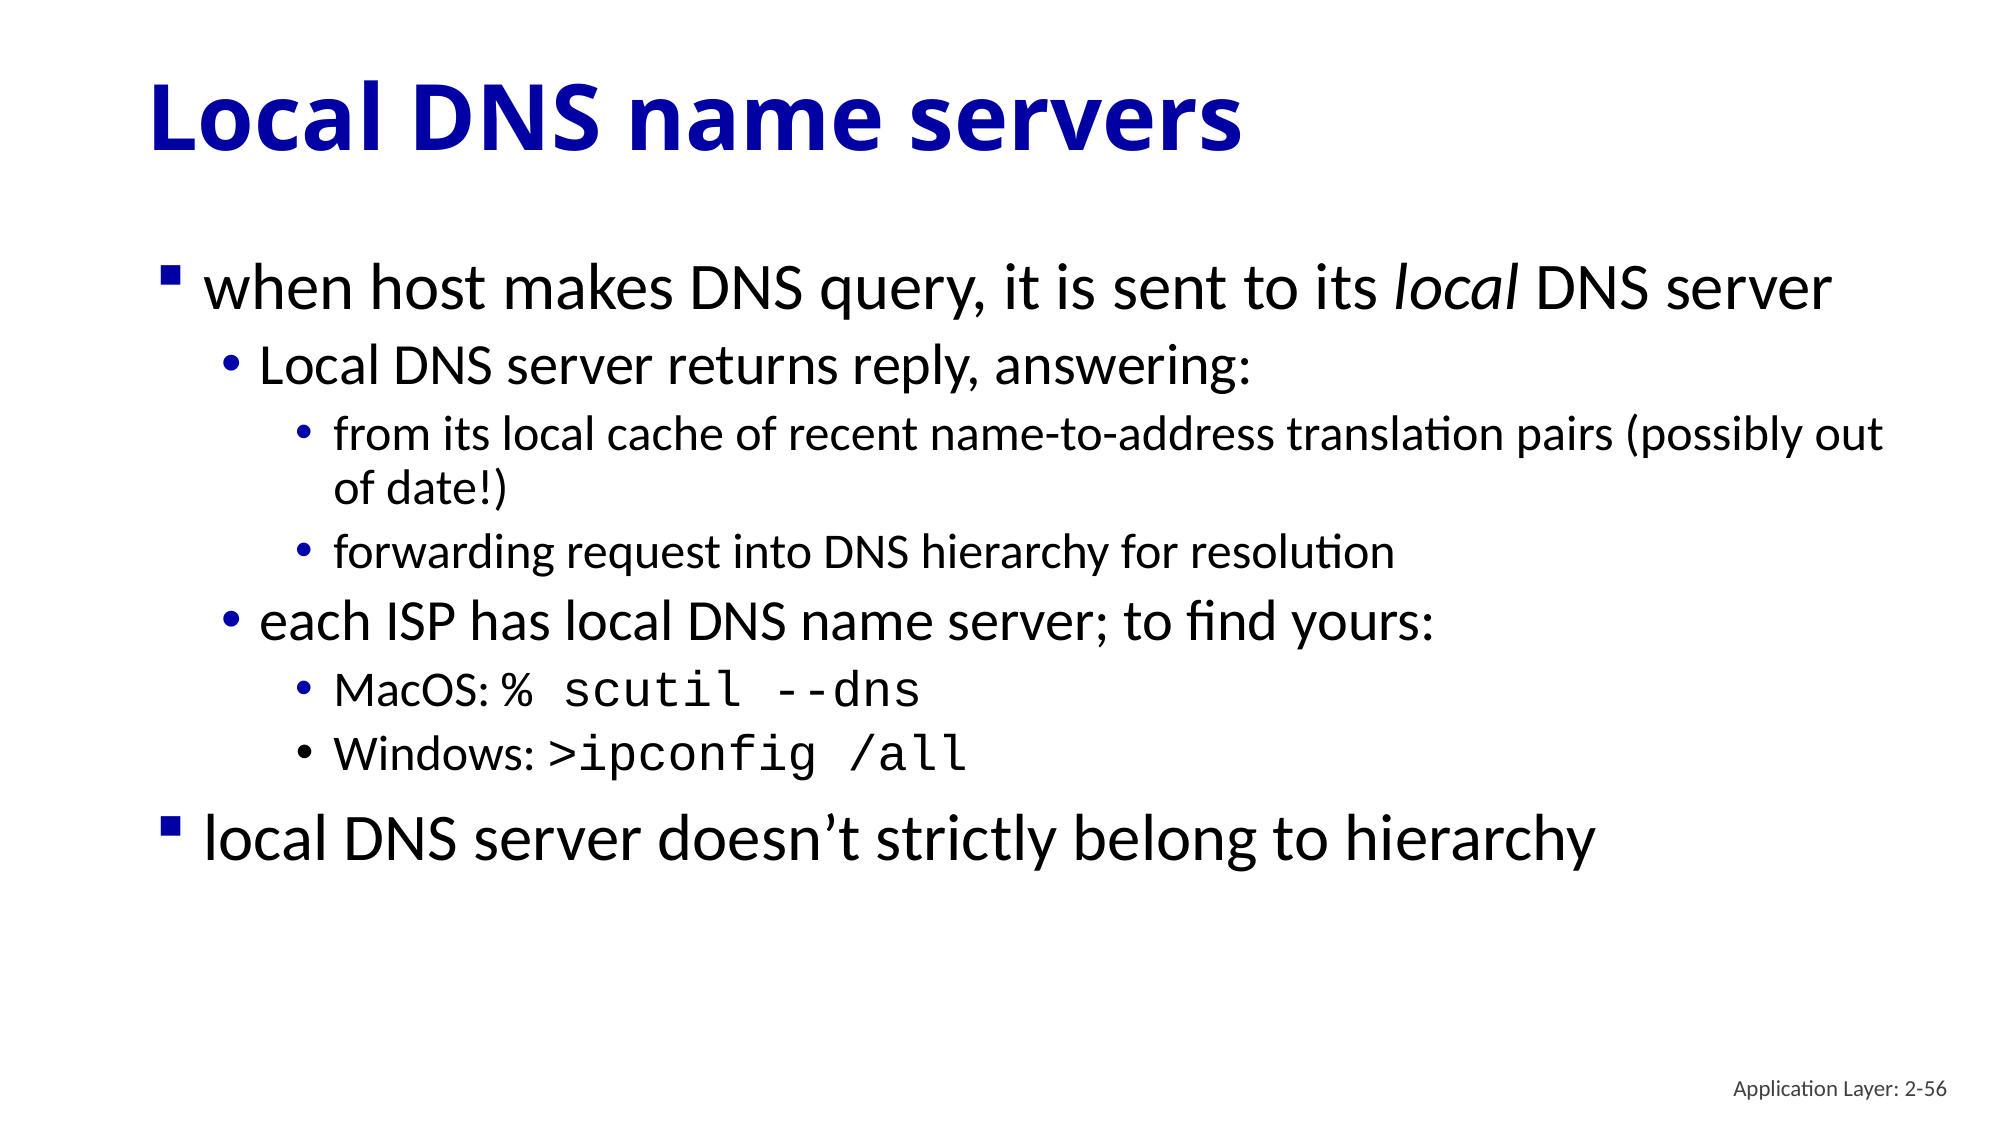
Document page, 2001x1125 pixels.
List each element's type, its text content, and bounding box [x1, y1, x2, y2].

slide_number Application Layer: 2-56 [1512, 1056, 1963, 1117]
title Local DNS name servers [131, 47, 1856, 195]
text_box when host makes DNS query, it is sent to its local DNS server Local DNS server returns reply, answering: from its local cache of recent name-to-address translation pairs (possibly out of date!) forwarding request into DNS hierarchy for resolution each ISP has local DNS name server; to find yours: MacOS: % scutil --dns Windows: >ipconfig /all local DNS server doesn’t strictly belong to hierarchy [130, 244, 1933, 1007]
